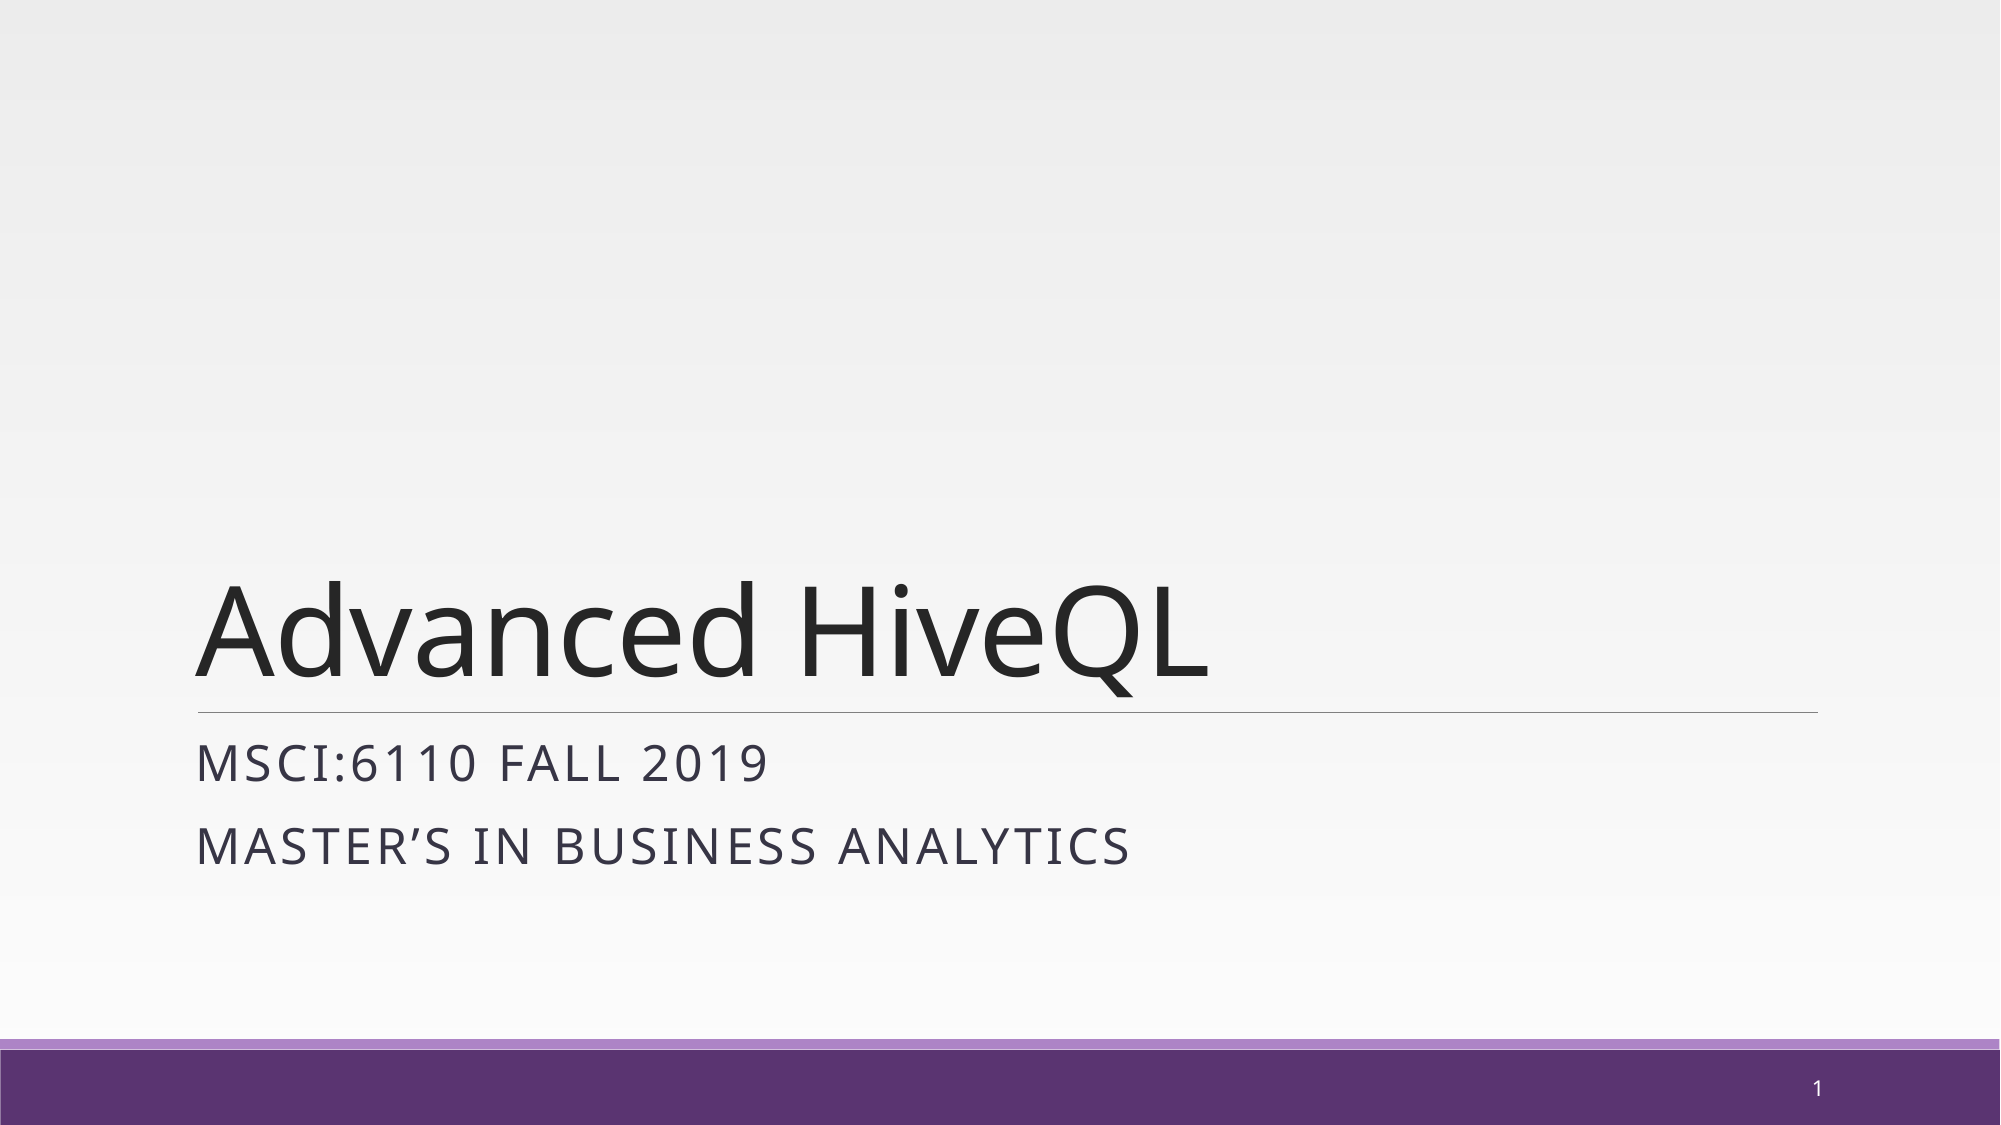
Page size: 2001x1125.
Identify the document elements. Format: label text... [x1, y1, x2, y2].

subtitle MSCI:6110 Fall 2019 Master’s in Business Analytics [180, 730, 1831, 919]
slide_number 1 [1624, 1059, 1840, 1120]
title Advanced HiveQL [180, 124, 1830, 710]
